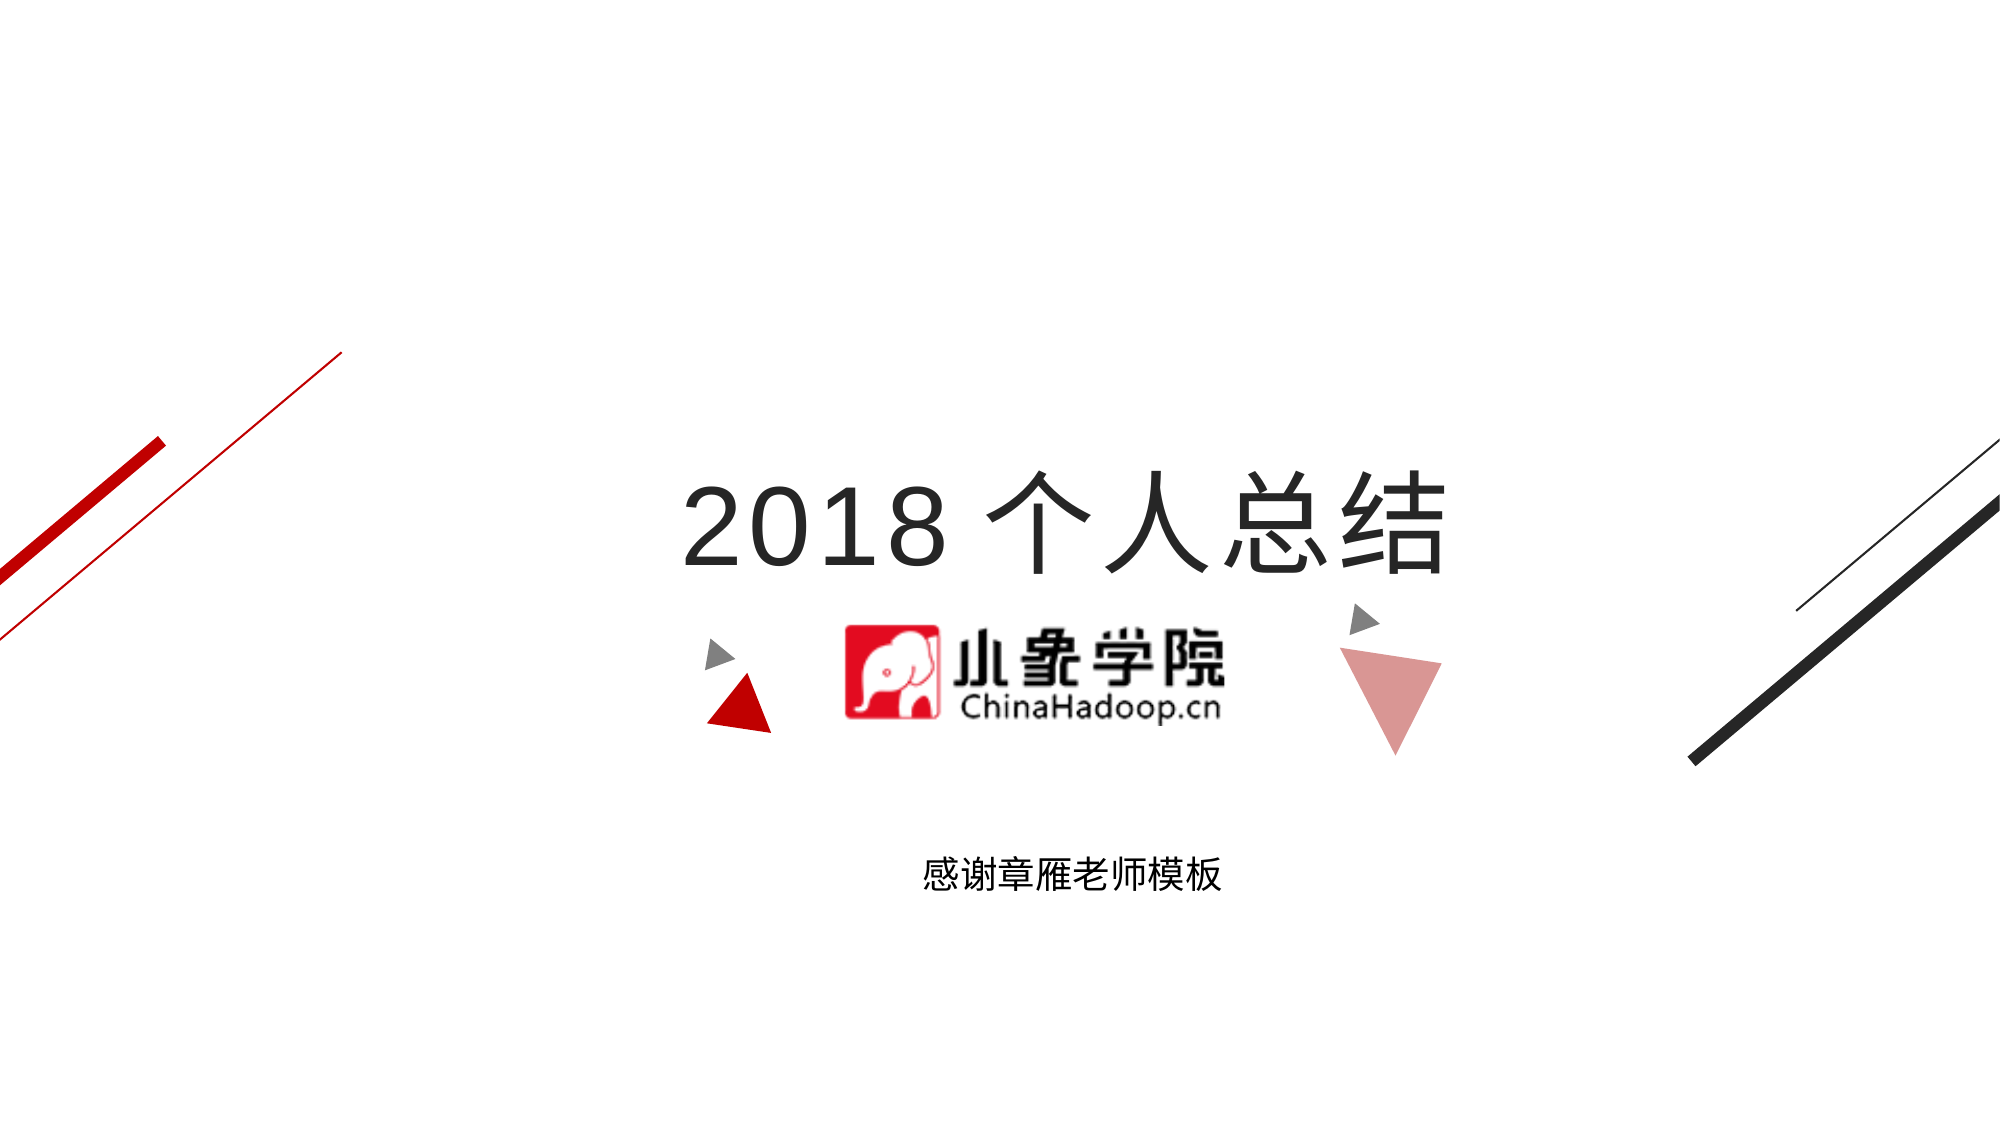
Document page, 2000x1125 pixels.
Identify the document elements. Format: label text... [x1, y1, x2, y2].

text_box [704, 670, 774, 736]
text_box 感谢章雁老师模板 [907, 843, 1238, 904]
text_box 2018个人总结 [665, 445, 1466, 595]
text_box [1337, 645, 1444, 758]
picture [812, 620, 1292, 726]
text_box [1691, 253, 2000, 762]
text_box [1347, 601, 1383, 638]
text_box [0, 352, 342, 799]
text_box [702, 636, 738, 673]
